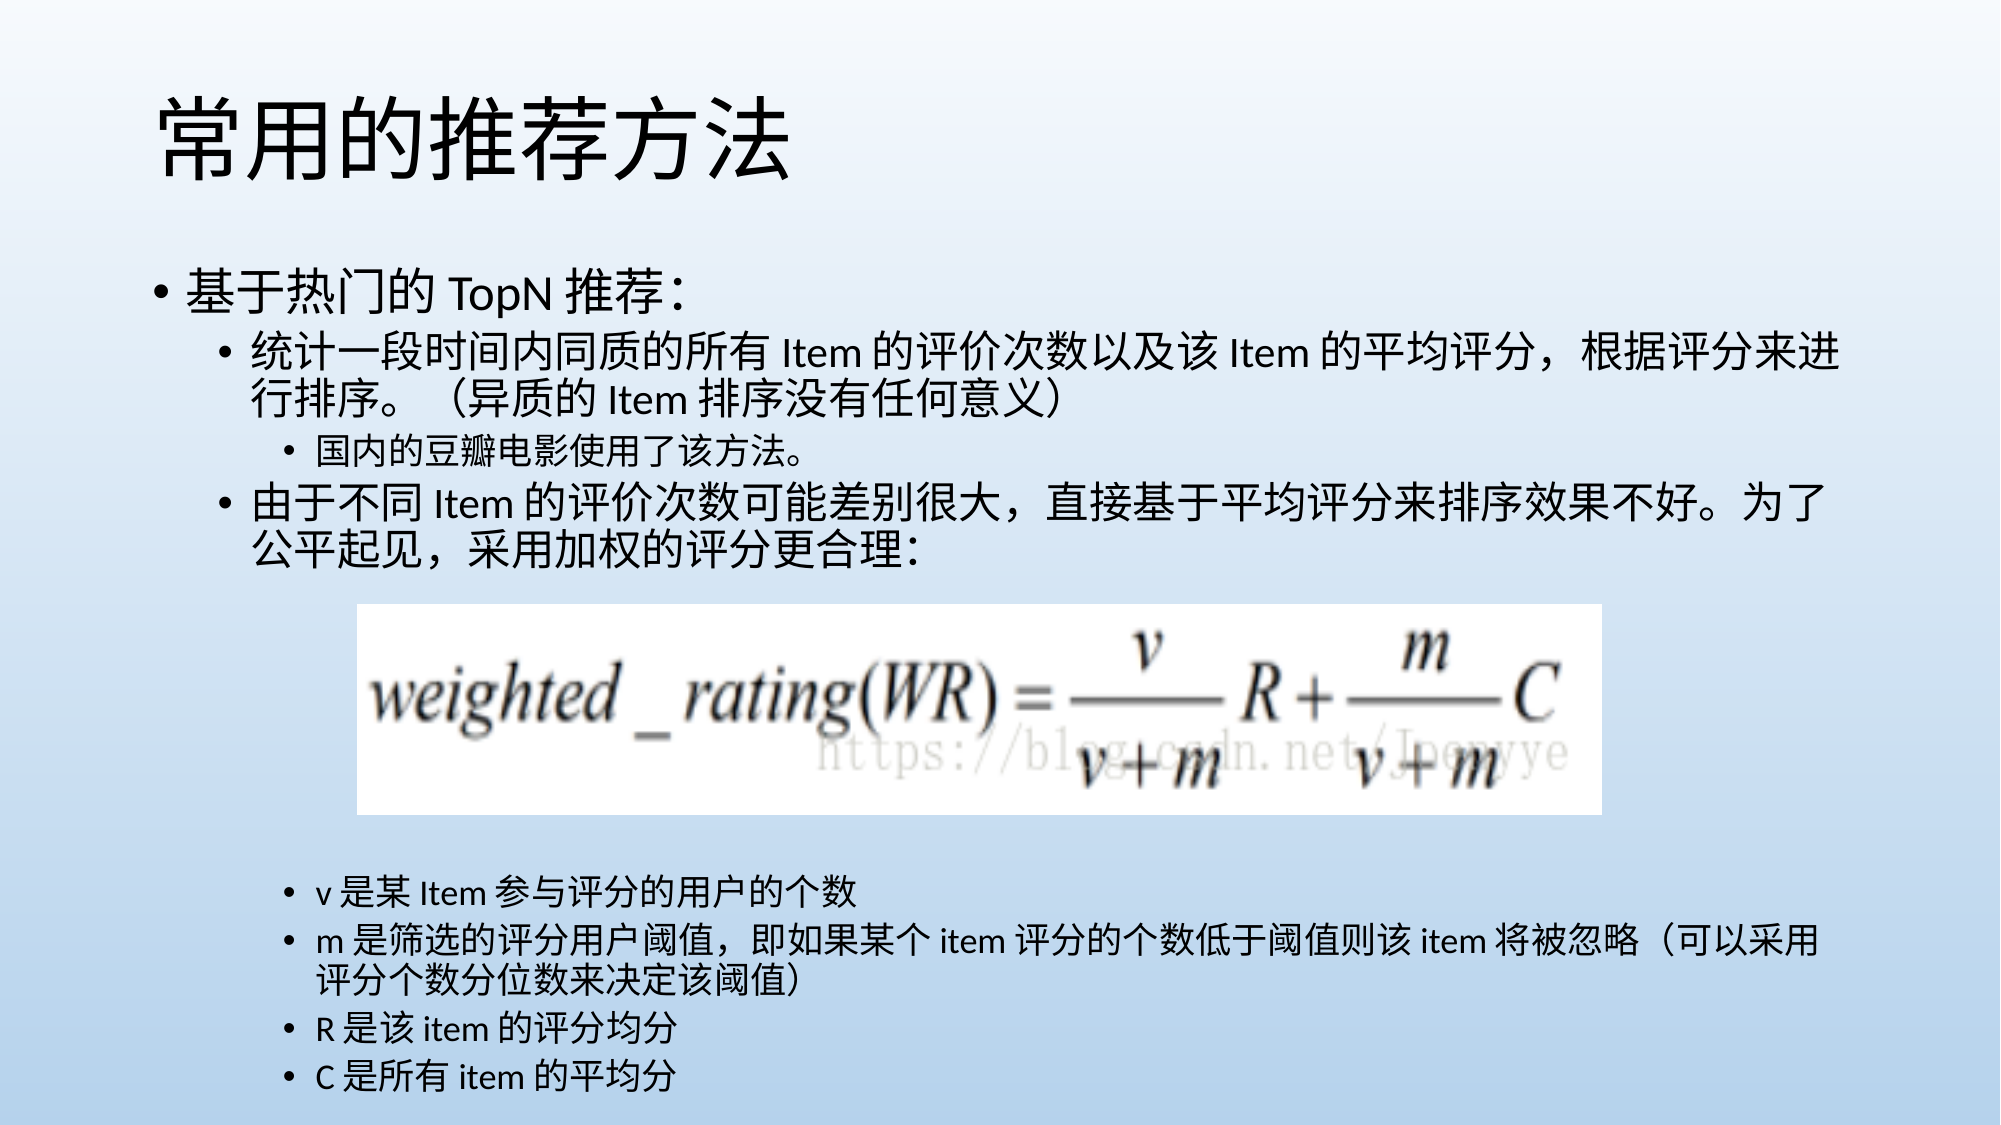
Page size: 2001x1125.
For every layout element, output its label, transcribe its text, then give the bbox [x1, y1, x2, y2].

picture [357, 604, 1602, 815]
list 基于热门的TopN推荐： 统计一段时间内同质的所有Item的评价次数以及该Item的平均评分，根据评分来进行排序。（异质的Item排序没有任何意义） 国内的豆瓣电影使用了该方法。 由于不同Item的评价次数可能差别很大，直接基于平均评分来排序效果不好。为了公平起见，采用加权的评分更合理： v是某Item参与评分的用户的个数 m是筛选的评分用户阈值，即如果某个item评分的个数低于阈值则该item将被忽略（可以采用评分个数分位数来决定该阈值） R是该item的评分均分 C是所有item的平均分 [137, 259, 1863, 1109]
title 常用的推荐方法 [137, 59, 1863, 228]
